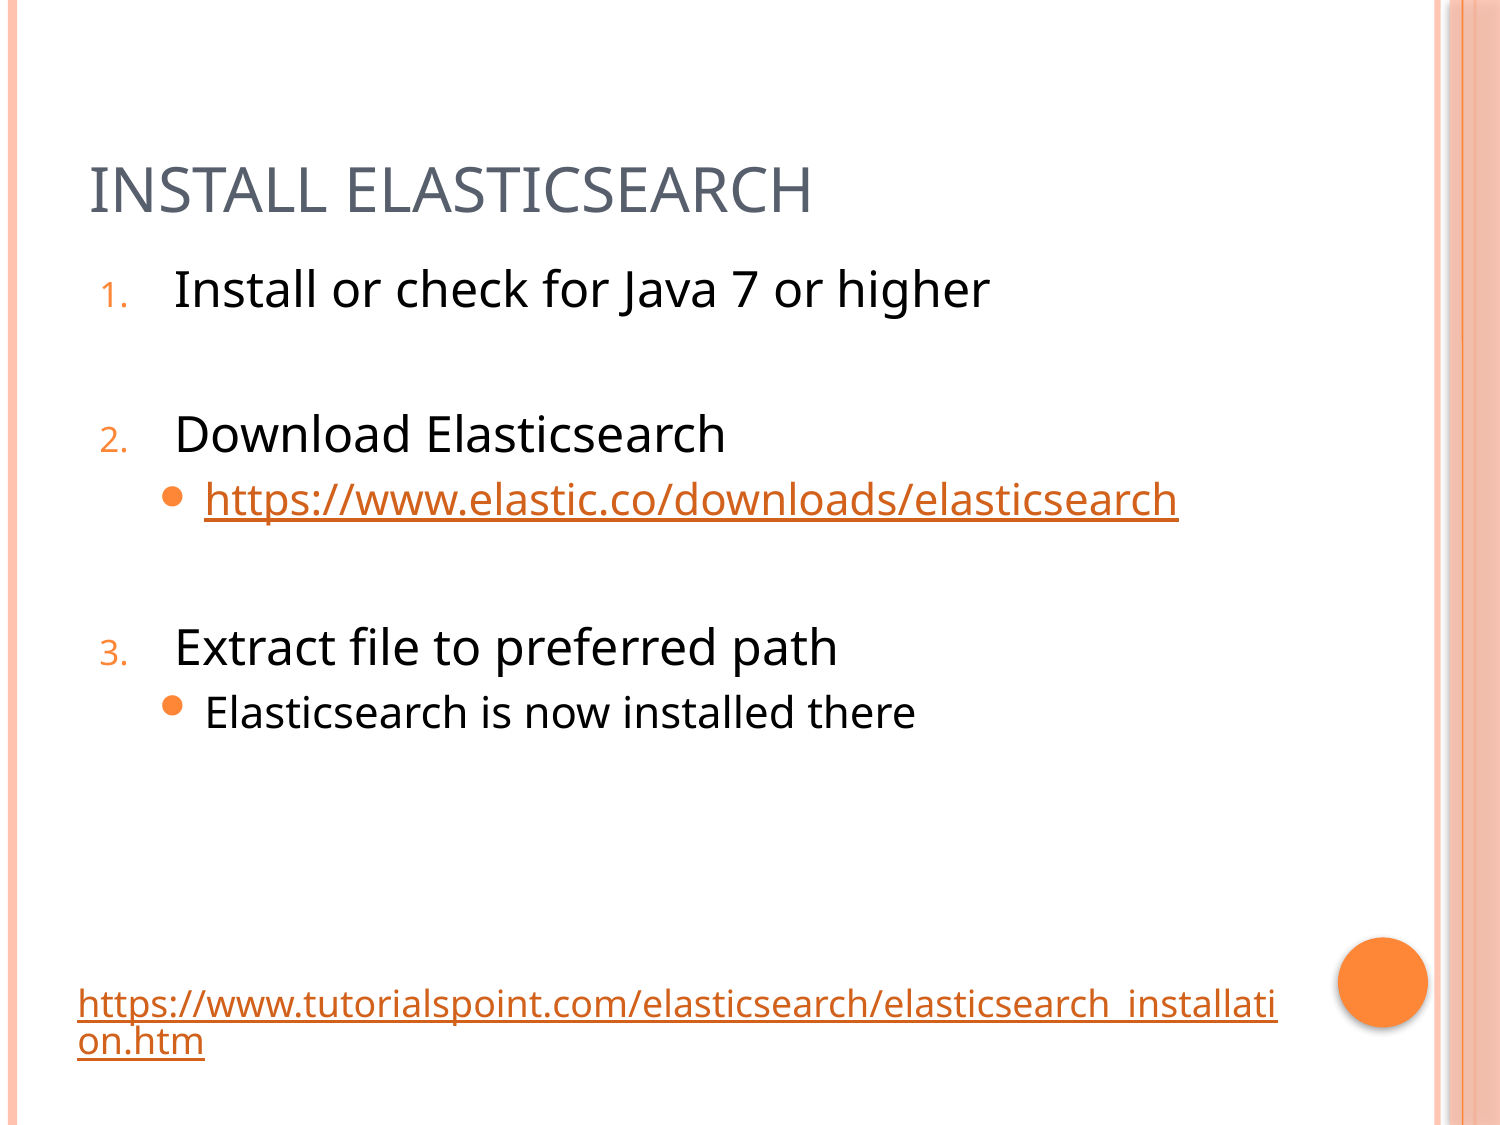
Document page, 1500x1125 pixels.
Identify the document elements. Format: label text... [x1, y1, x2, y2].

list Install or check for Java 7 or higher Download Elasticsearch https://www.elastic.co/downloads/elasticsearch Extract file to preferred path Elasticsearch is now installed there [84, 249, 1300, 972]
title Install Elasticsearch [75, 45, 1300, 233]
text_box https://www.tutorialspoint.com/elasticsearch/elasticsearch_installation.htm [62, 972, 1313, 1039]
